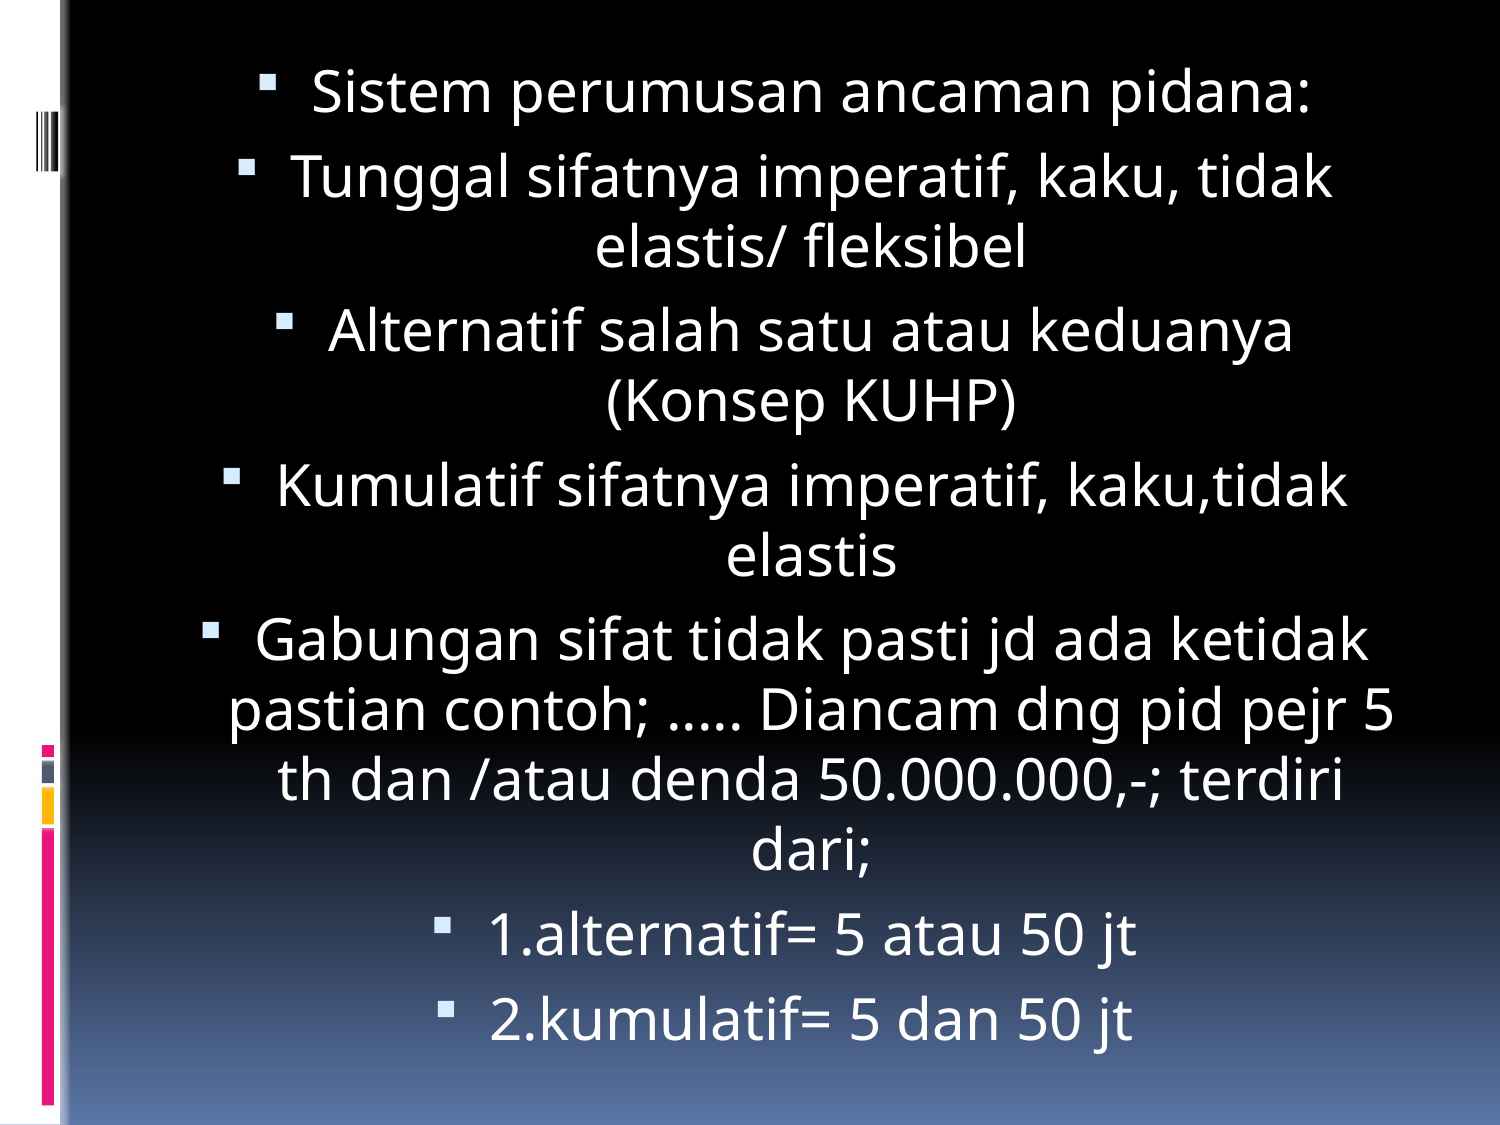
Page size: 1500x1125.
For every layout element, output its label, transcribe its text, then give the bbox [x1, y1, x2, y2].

list Sistem perumusan ancaman pidana: Tunggal sifatnya imperatif, kaku, tidak elastis/ fleksibel Alternatif salah satu atau keduanya (Konsep KUHP) Kumulatif sifatnya imperatif, kaku,tidak elastis Gabungan sifat tidak pasti jd ada ketidak pastian contoh; ..... Diancam dng pid pejr 5 th dan /atau denda 50.000.000,-; terdiri dari; 1.alternatif= 5 atau 50 jt 2.kumulatif= 5 dan 50 jt [140, 46, 1416, 797]
